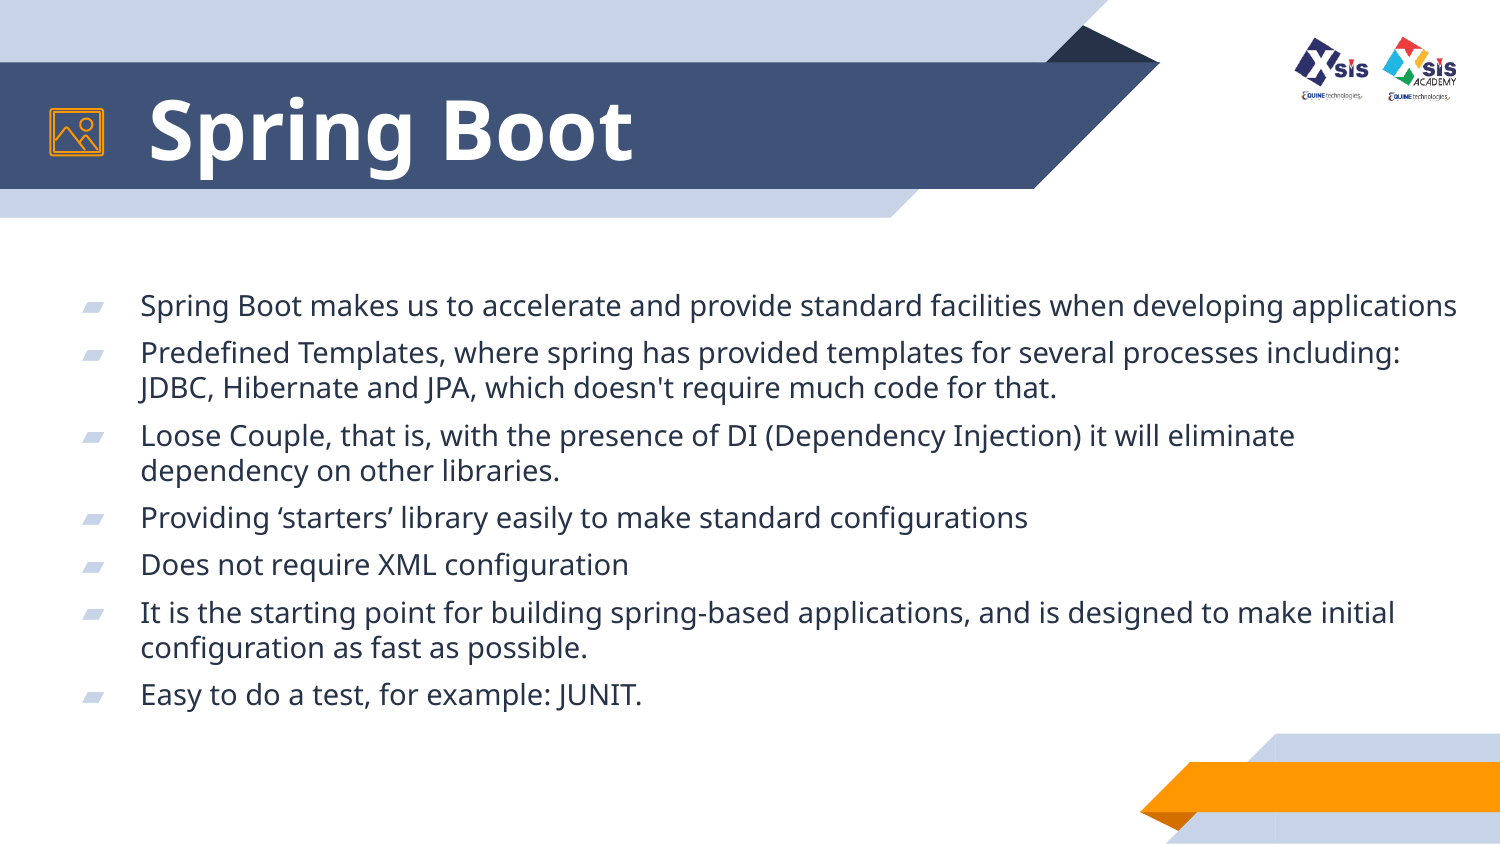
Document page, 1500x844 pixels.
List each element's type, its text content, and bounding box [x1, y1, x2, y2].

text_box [1284, 3, 1456, 134]
list Spring Boot makes us to accelerate and provide standard facilities when developing applications Predefined Templates, where spring has provided templates for several processes including: JDBC, Hibernate and JPA, which doesn't require much code for that. Loose Couple, that is, with the presence of DI (Dependency Injection) it will eliminate dependency on other libraries. Providing ‘starters’ library easily to make standard configurations Does not require XML configuration It is the starting point for building spring-based applications, and is designed to make initial configuration as fast as possible. Easy to do a test, for example: JUNIT. [50, 271, 1476, 747]
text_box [50, 108, 104, 156]
slide_number [1249, 760, 1494, 813]
title Spring Boot [133, 64, 997, 190]
